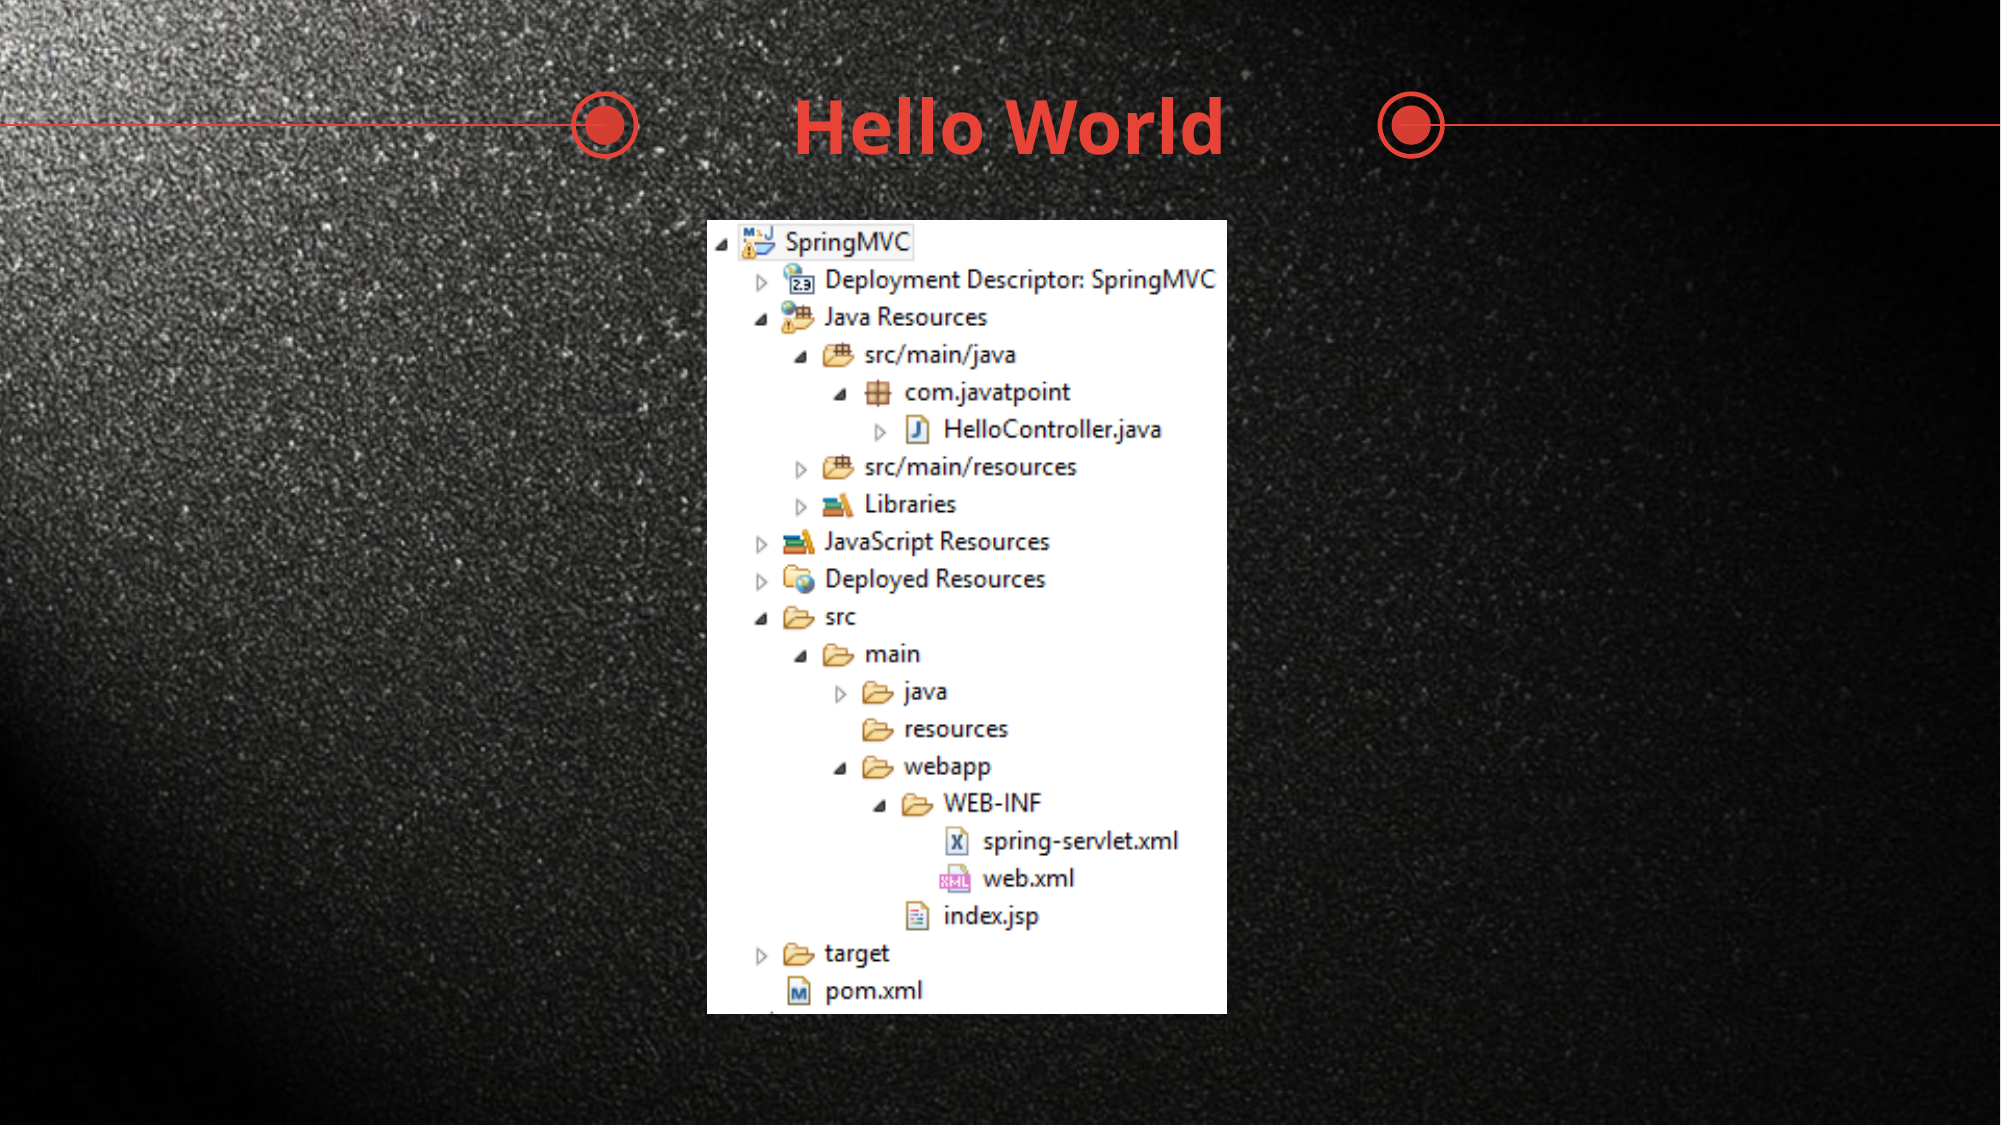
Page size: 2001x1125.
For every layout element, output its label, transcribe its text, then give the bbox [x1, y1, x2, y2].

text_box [0, 93, 637, 157]
text_box Hello World [776, 72, 1243, 178]
picture [0, 0, 2001, 1125]
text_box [1379, 93, 2000, 157]
